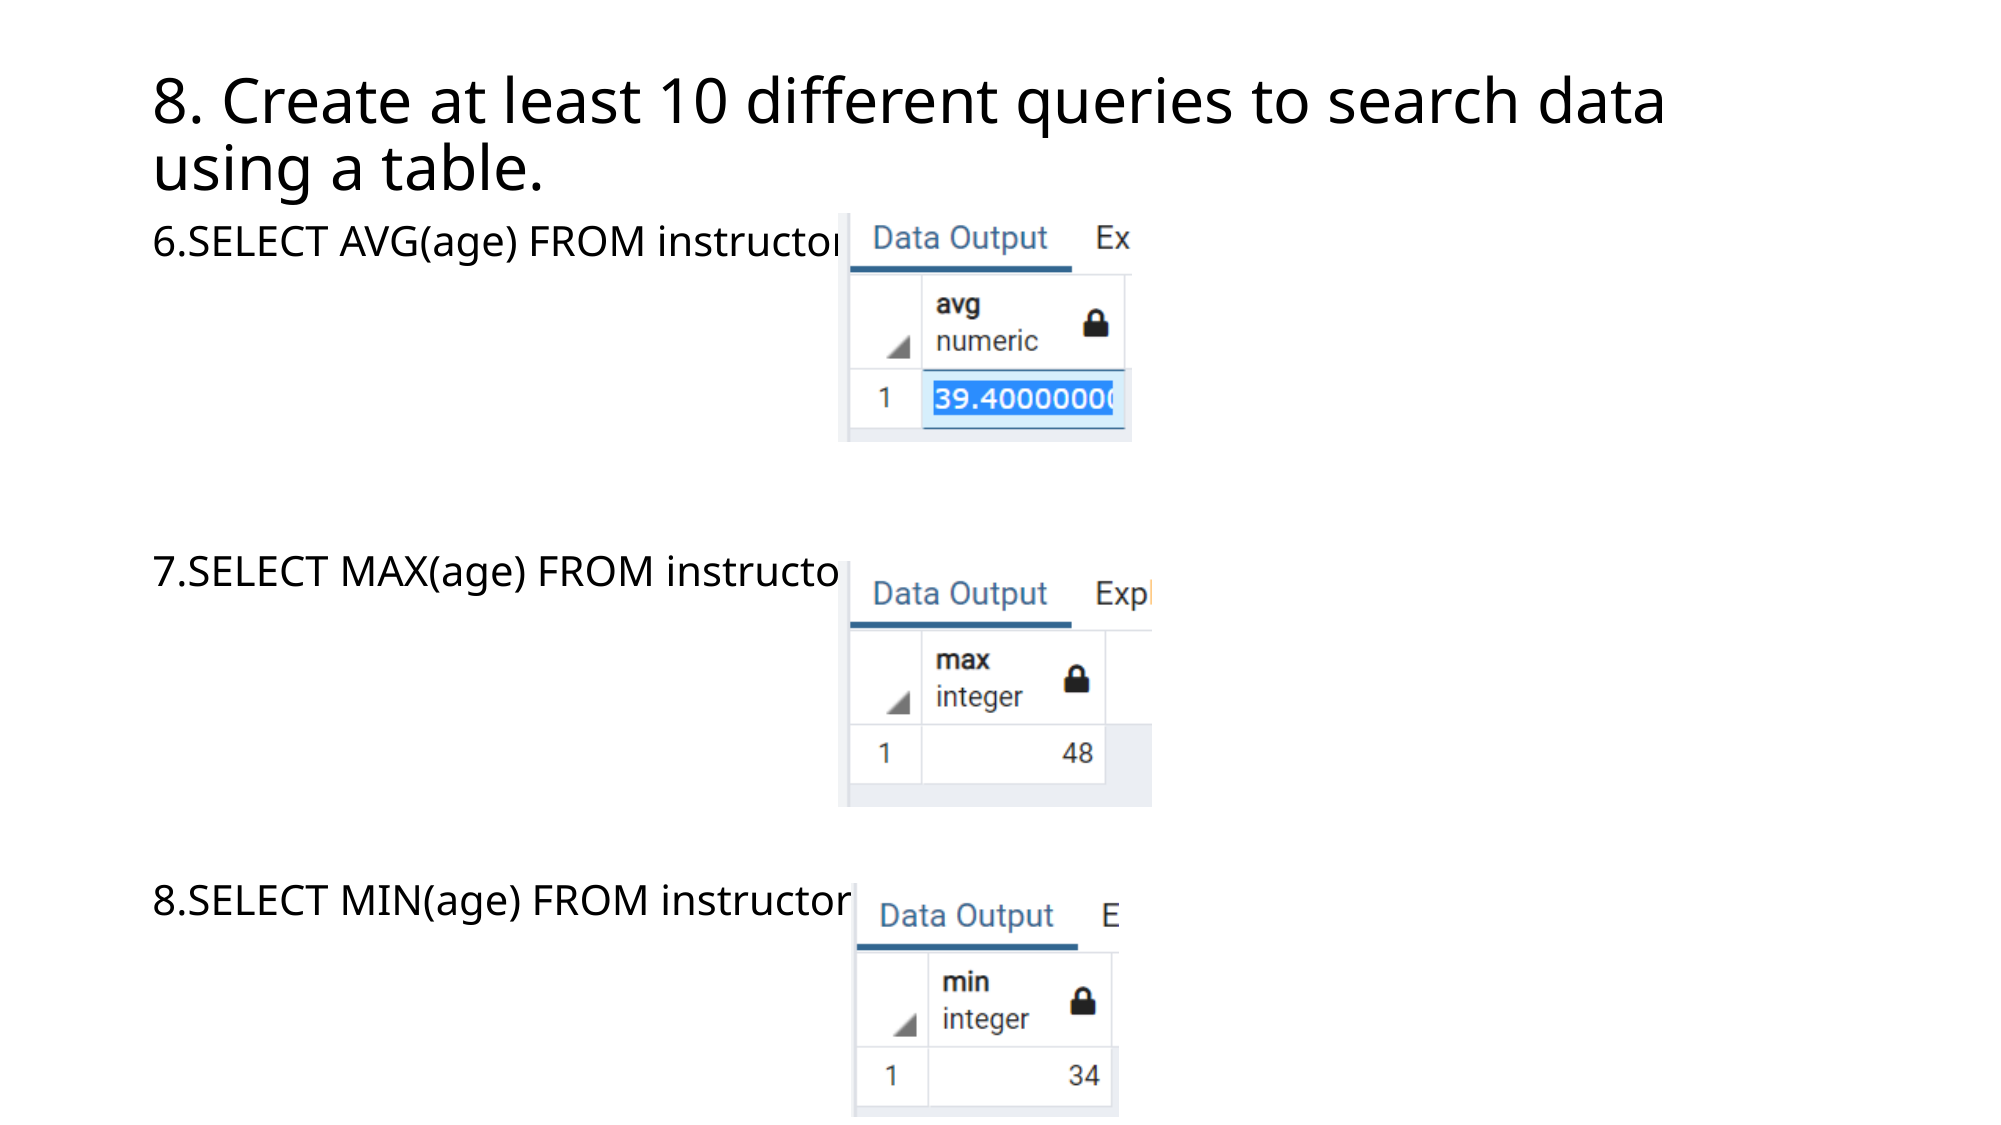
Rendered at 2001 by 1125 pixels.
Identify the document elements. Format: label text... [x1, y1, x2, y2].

title 8. Create at least 10 different queries to search data using a table. [137, 59, 1863, 213]
list 6.SELECT AVG(age) FROM instructor; 7.SELECT MAX(age) FROM instructor; 8.SELECT MIN(age) FROM instructor; [137, 213, 1863, 1014]
picture [838, 213, 1132, 442]
picture [851, 883, 1119, 1117]
picture [838, 560, 1152, 807]
